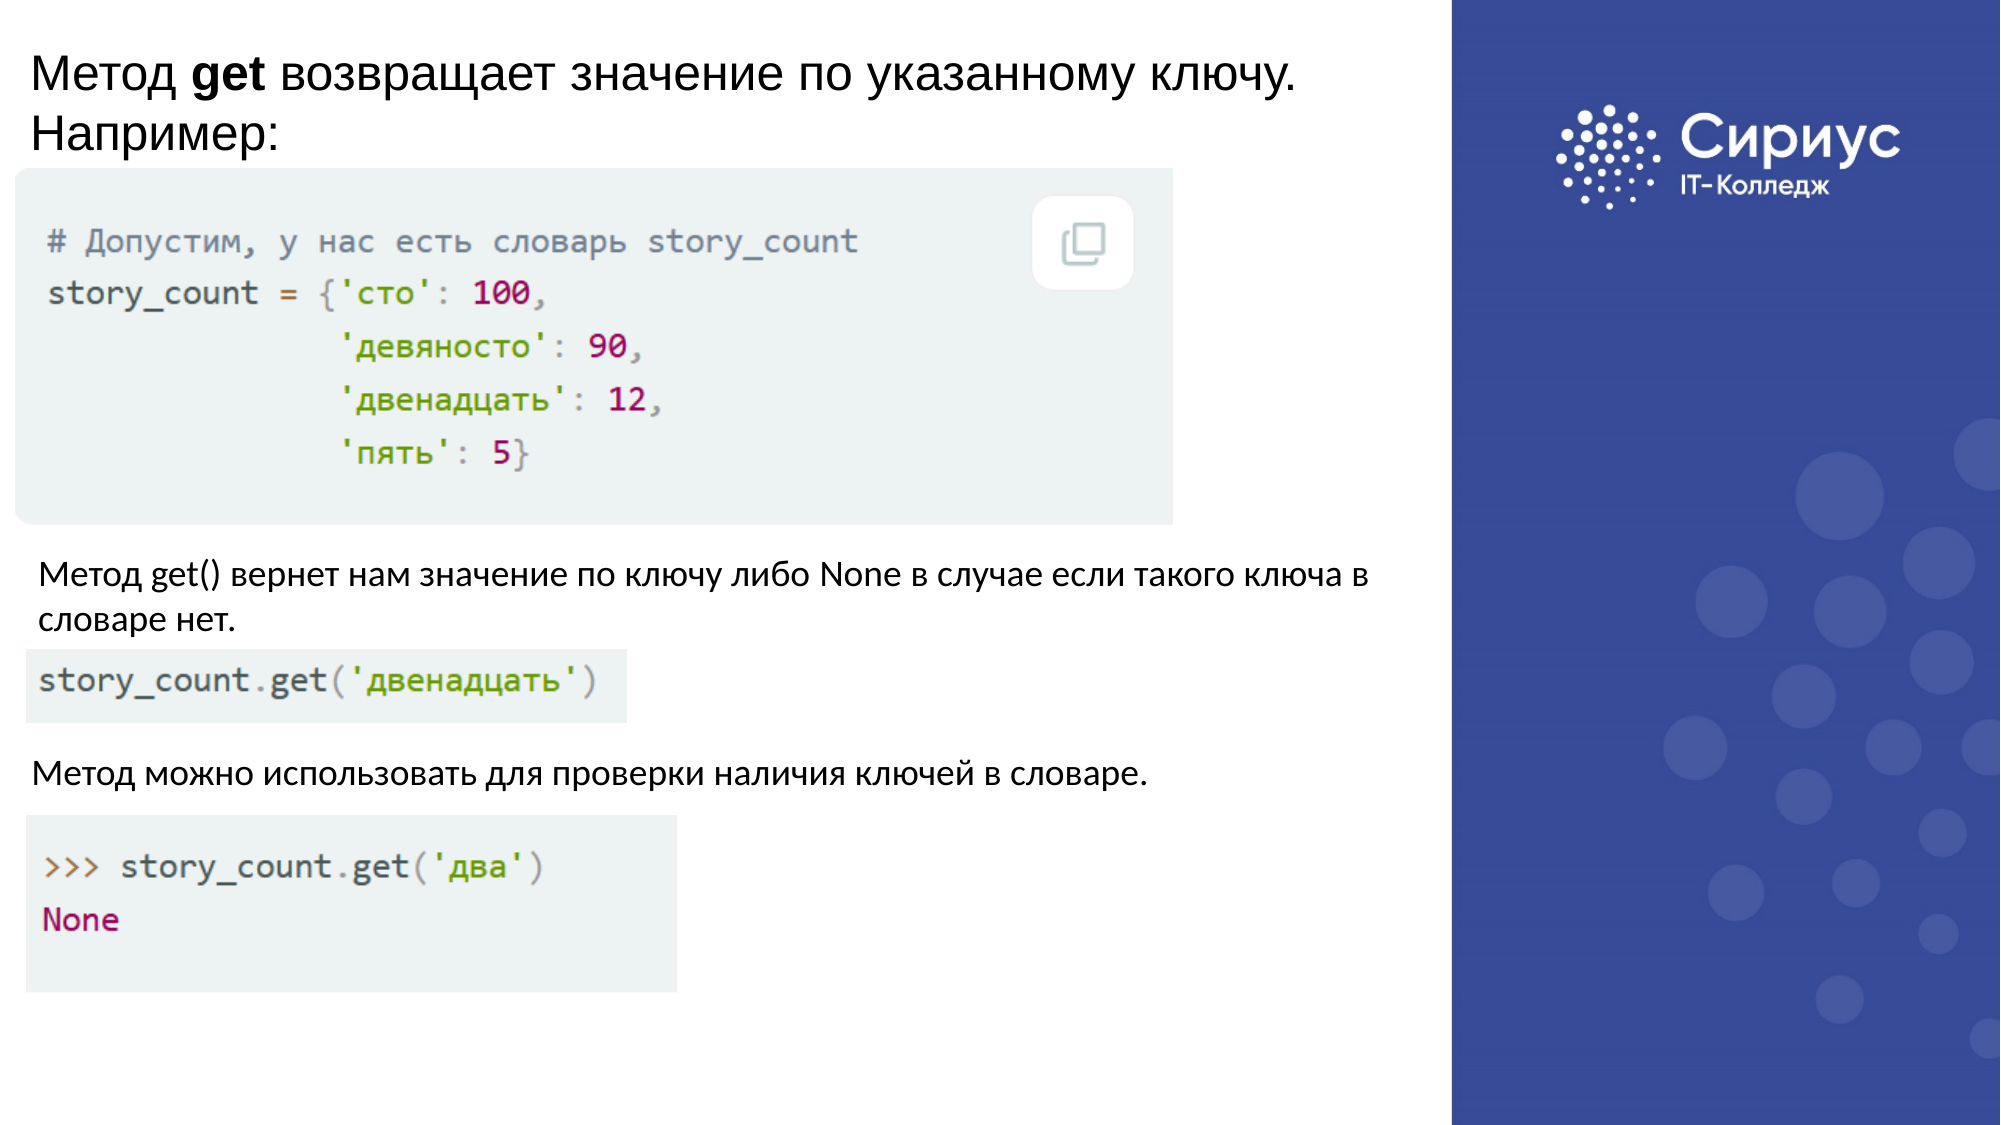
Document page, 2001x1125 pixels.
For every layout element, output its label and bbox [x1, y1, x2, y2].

picture [14, 168, 1173, 533]
picture [26, 649, 627, 723]
list [0, 0, 2000, 1125]
picture [26, 815, 677, 994]
